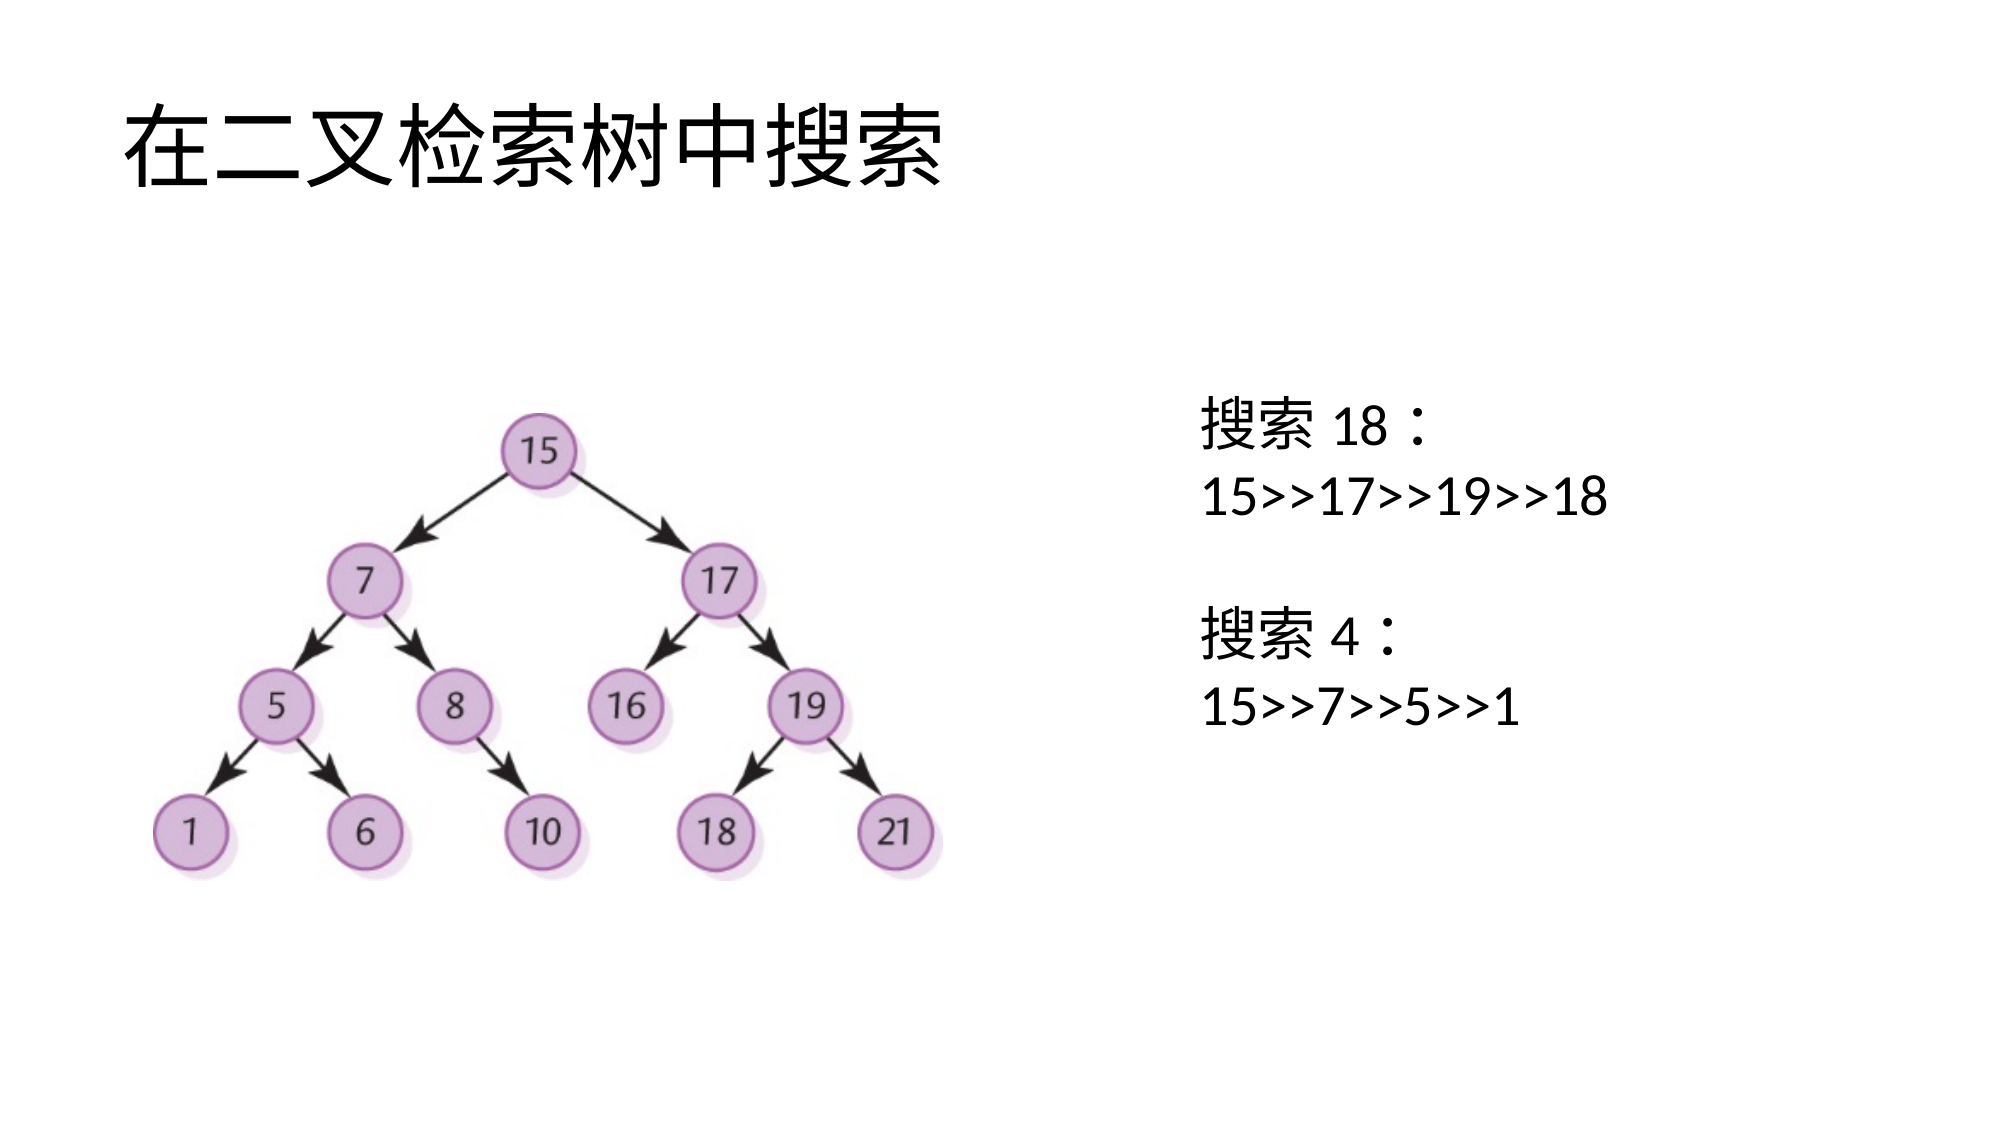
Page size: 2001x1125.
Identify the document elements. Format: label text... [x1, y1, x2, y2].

picture [153, 413, 943, 881]
title 在二叉检索树中搜索 [106, 42, 1832, 260]
text_box 搜索18： 15>>17>>19>>18 搜索4： 15>>7>>5>>1 [1185, 379, 1625, 745]
